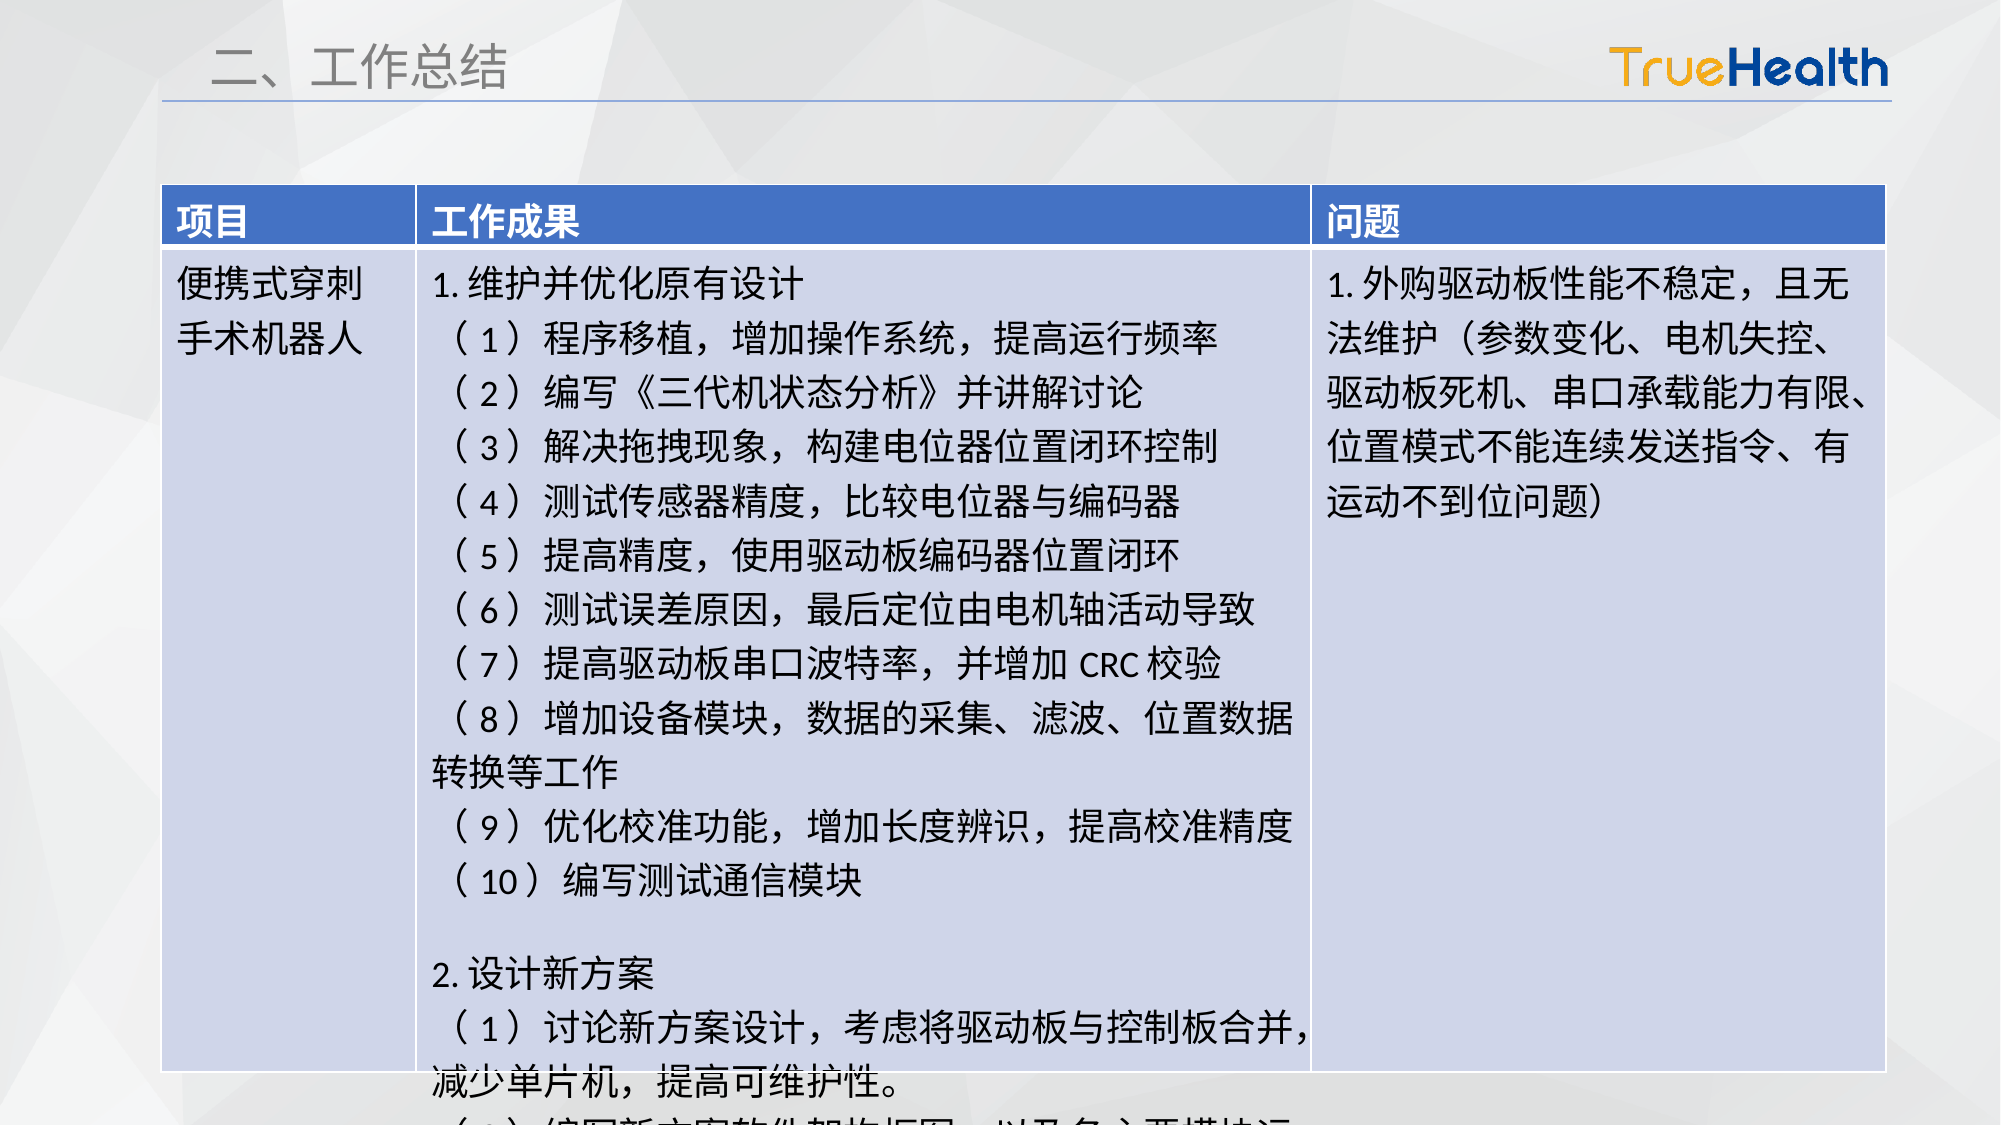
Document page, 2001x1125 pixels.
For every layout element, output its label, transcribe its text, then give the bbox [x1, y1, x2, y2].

table_cell 1.外购驱动板性能不稳定，且无法维护（参数变化、电机失控、驱动板死机、串口承载能力有限、位置模式不能连续发送指令、有运动不到位问题） [1312, 250, 1885, 1071]
text_box 二、工作总结 [194, 28, 525, 103]
table_cell 1.维护并优化原有设计 （1）程序移植，增加操作系统，提高运行频率 （2）编写《三代机状态分析》并讲解讨论 （3）解决拖拽现象，构建电位器位置闭环控制 （4）测试传感器精度，比较电位器与编码器 （5）提高精度，使用驱动板编码器位置闭环 （6）测试误差原因，最后定位由电机轴活动导致 （7）提高驱动板串口波特率，并增加CRC校验 （8）增加设备模块，数据的采集、滤波、位置数据转换等工作 （9）优化校准功能，增加长度辨识，提高校准精度 （10）编写测试通信模块 2.设计新方案 （1）讨论新方案设计，考虑将驱动板与控制板合并，减少单片机，提高可维护性。 （2）编写新方案软件架构框图，以及各主要模块运行流程图，并开会讨论。 [417, 250, 1310, 1071]
table_cell 便携式穿刺手术机器人 [162, 250, 415, 1071]
table_header 问题 [1312, 185, 1885, 244]
table_header 工作成果 [417, 185, 1310, 244]
picture [0, 0, 2001, 1125]
table_header 项目 [162, 185, 415, 244]
